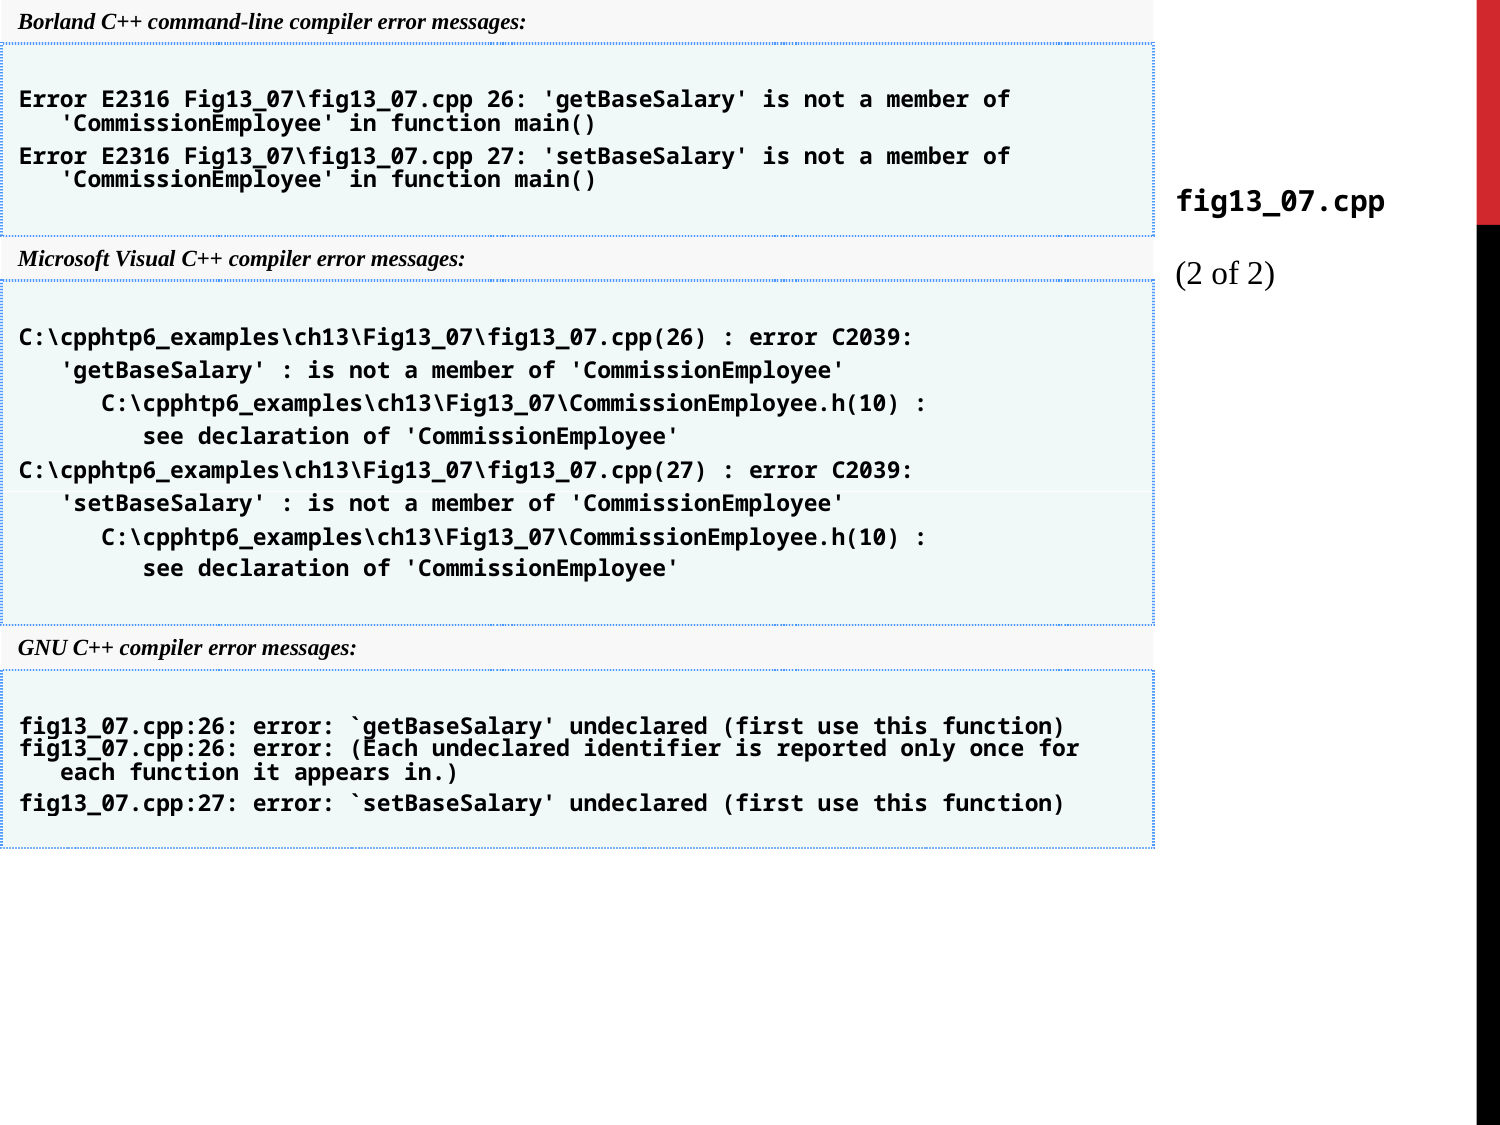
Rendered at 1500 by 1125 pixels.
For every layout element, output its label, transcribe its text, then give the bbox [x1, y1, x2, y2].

text_box fig13_07.cpp (2 of 2) [1175, 175, 1476, 299]
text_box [0, 0, 1160, 878]
